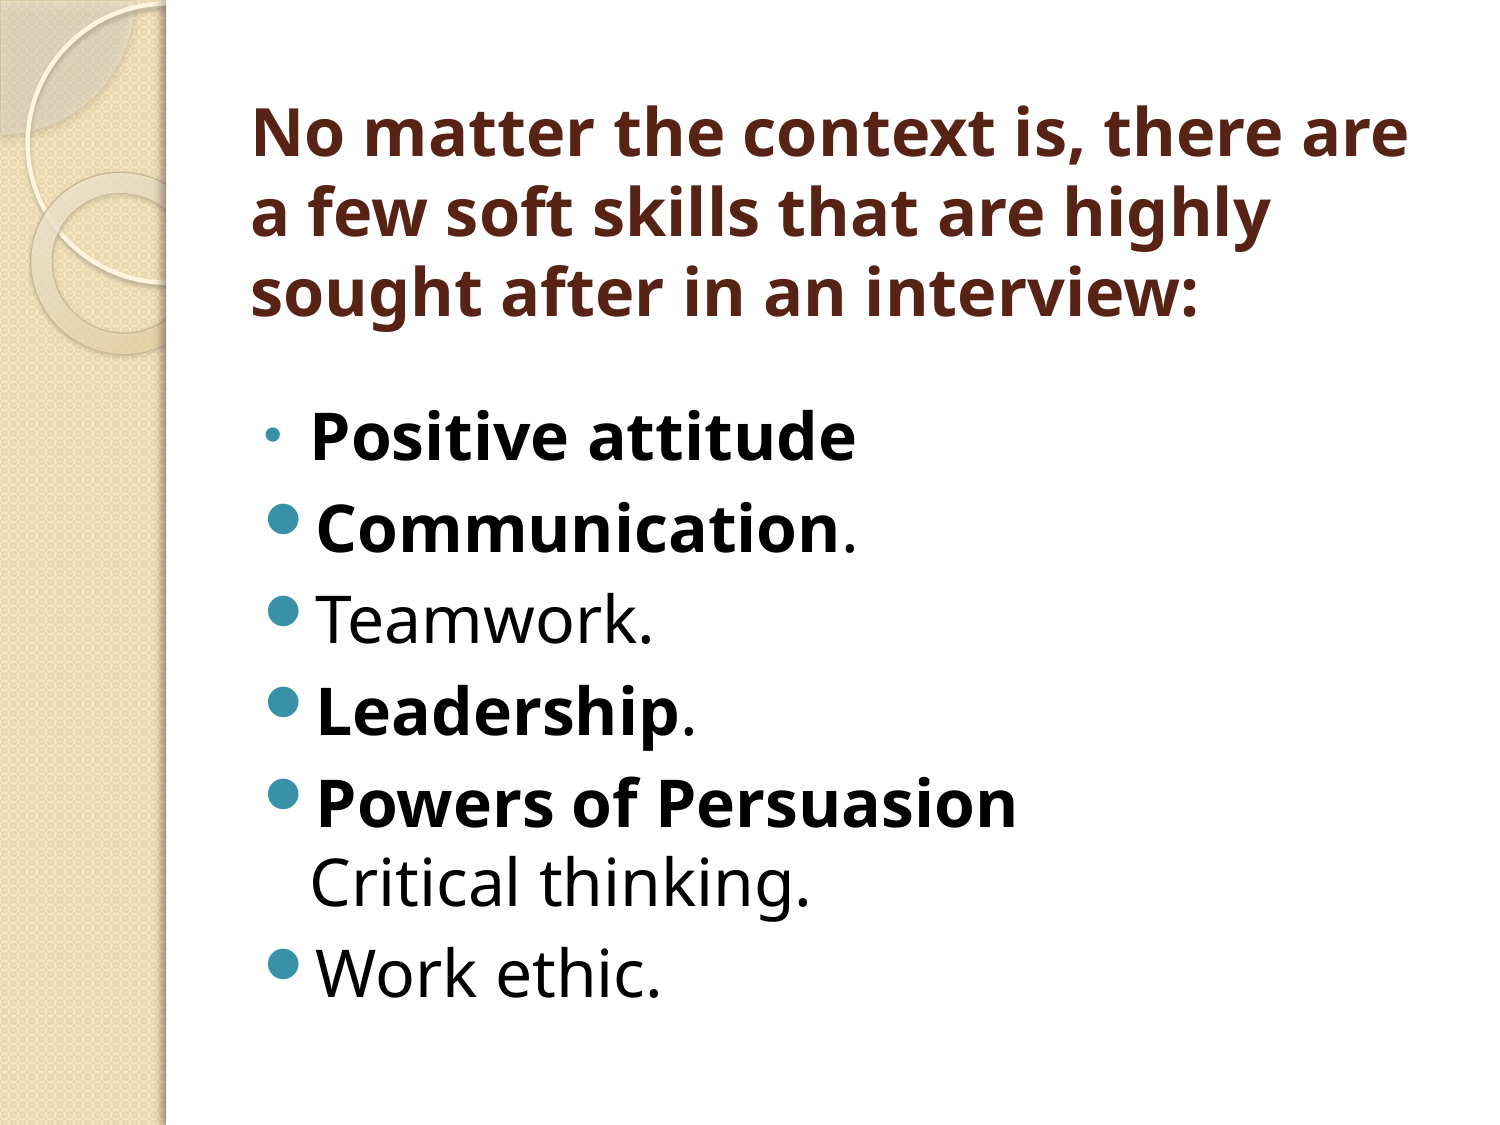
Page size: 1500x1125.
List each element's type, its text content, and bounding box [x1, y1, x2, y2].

title No matter the context is, there are a few soft skills that are highly sought after in an interview: [235, 45, 1466, 375]
list Positive attitude Communication. Teamwork. Leadership. Powers of Persuasion Critical thinking. Work ethic. [235, 387, 1466, 1025]
